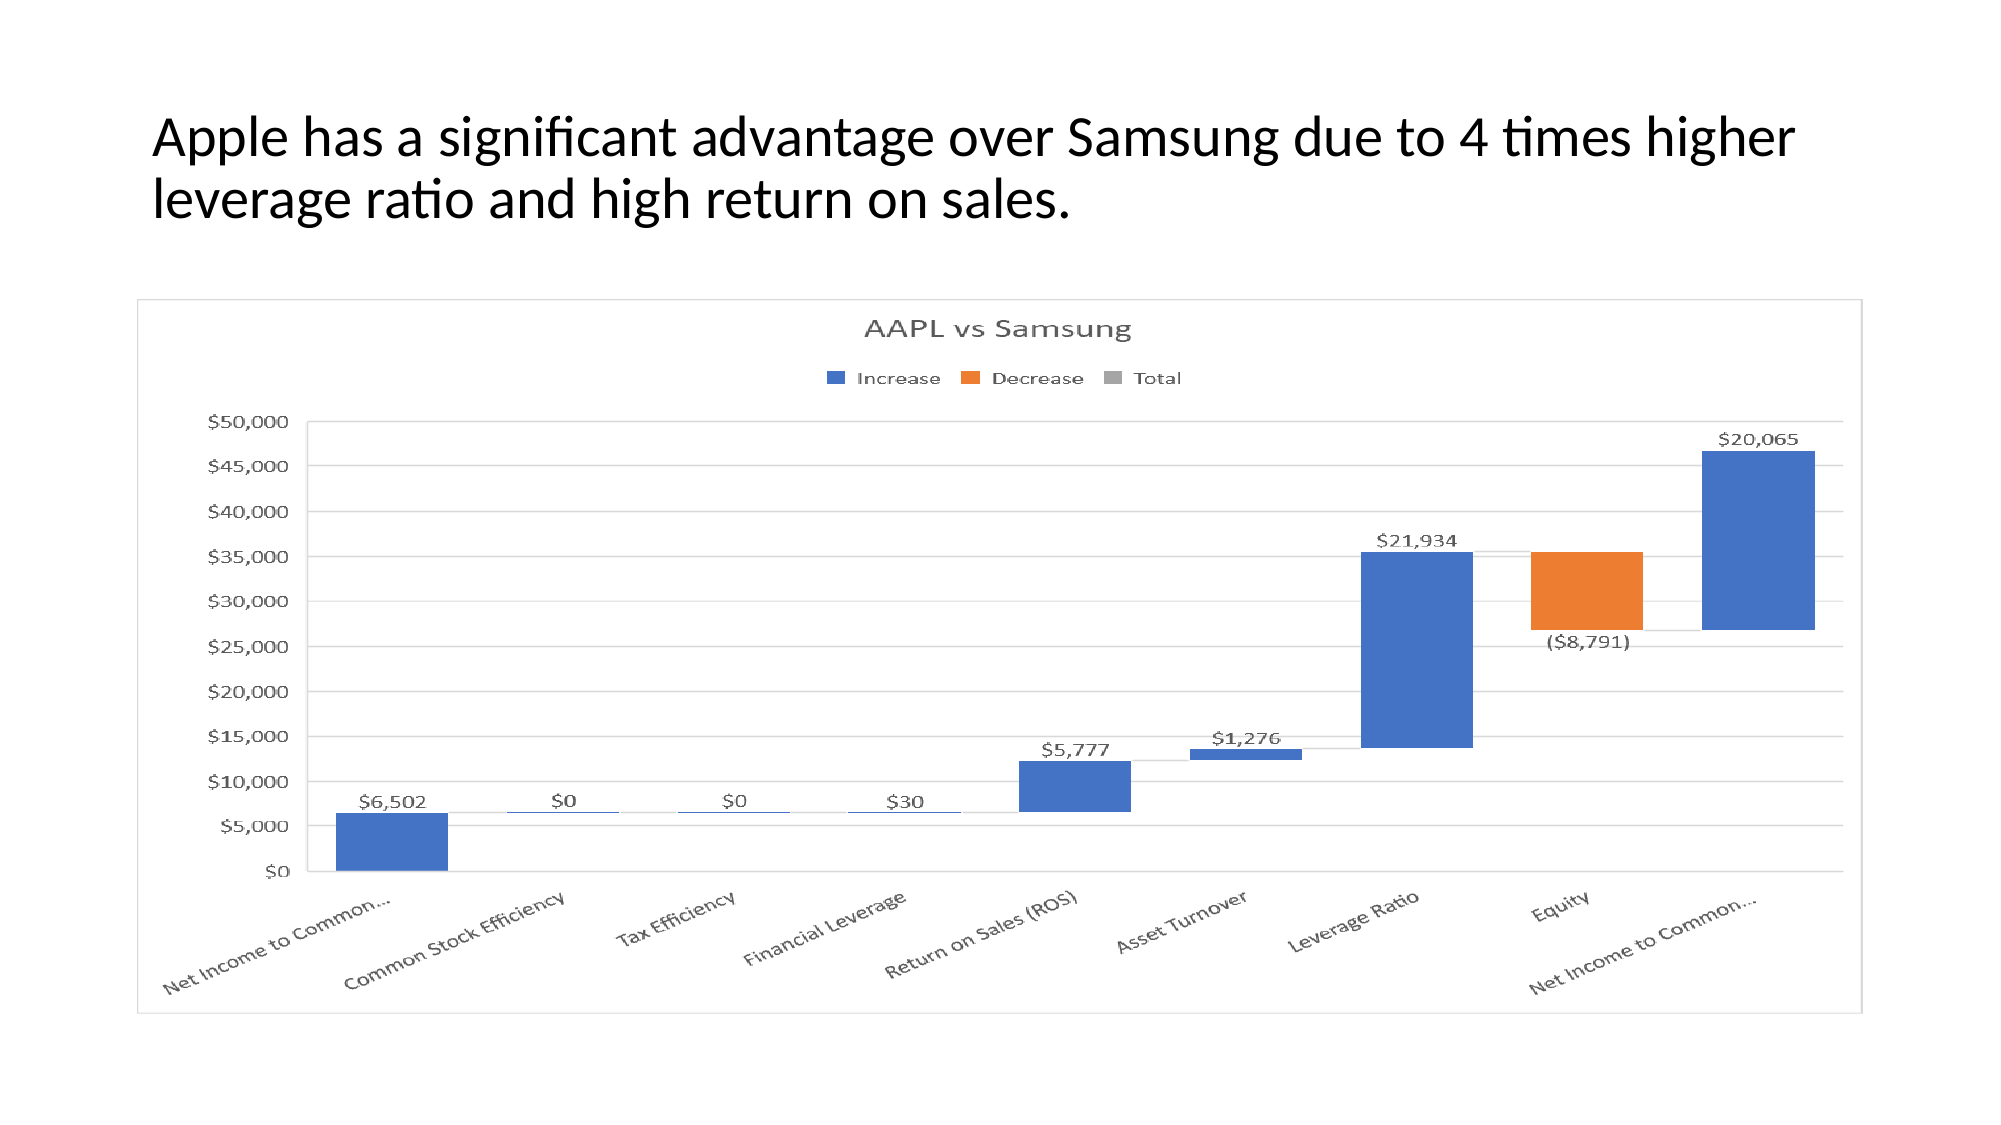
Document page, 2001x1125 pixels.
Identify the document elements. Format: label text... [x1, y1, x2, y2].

title Apple has a significant advantage over Samsung due to 4 times higher leverage ratio and high return on sales. [137, 59, 1863, 278]
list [137, 299, 1863, 1014]
